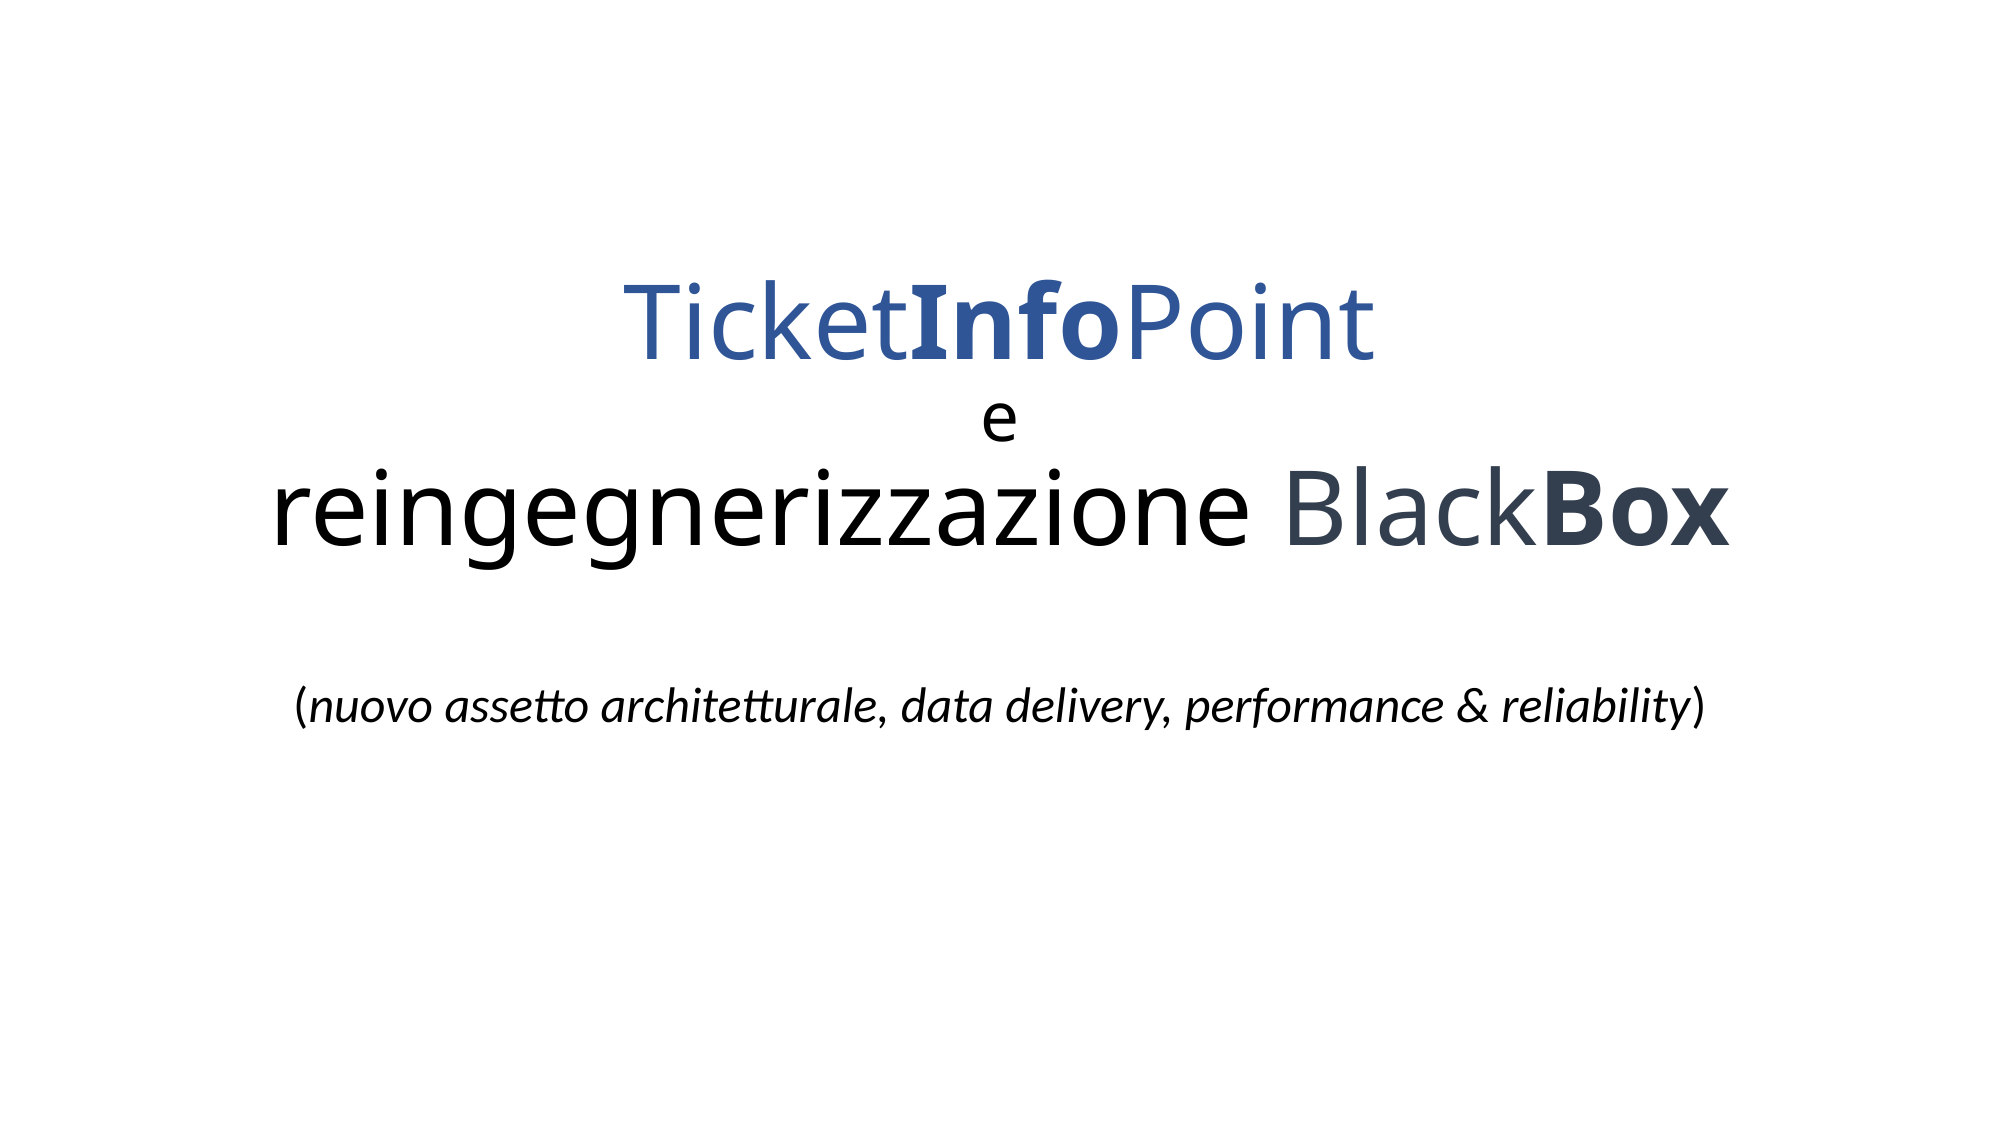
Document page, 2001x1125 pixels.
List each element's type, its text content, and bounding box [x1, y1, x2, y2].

subtitle (nuovo assetto architetturale, data delivery, performance & reliability) [249, 590, 1750, 863]
title TicketInfoPoint e reingegnerizzazione BlackBox [249, 184, 1750, 576]
